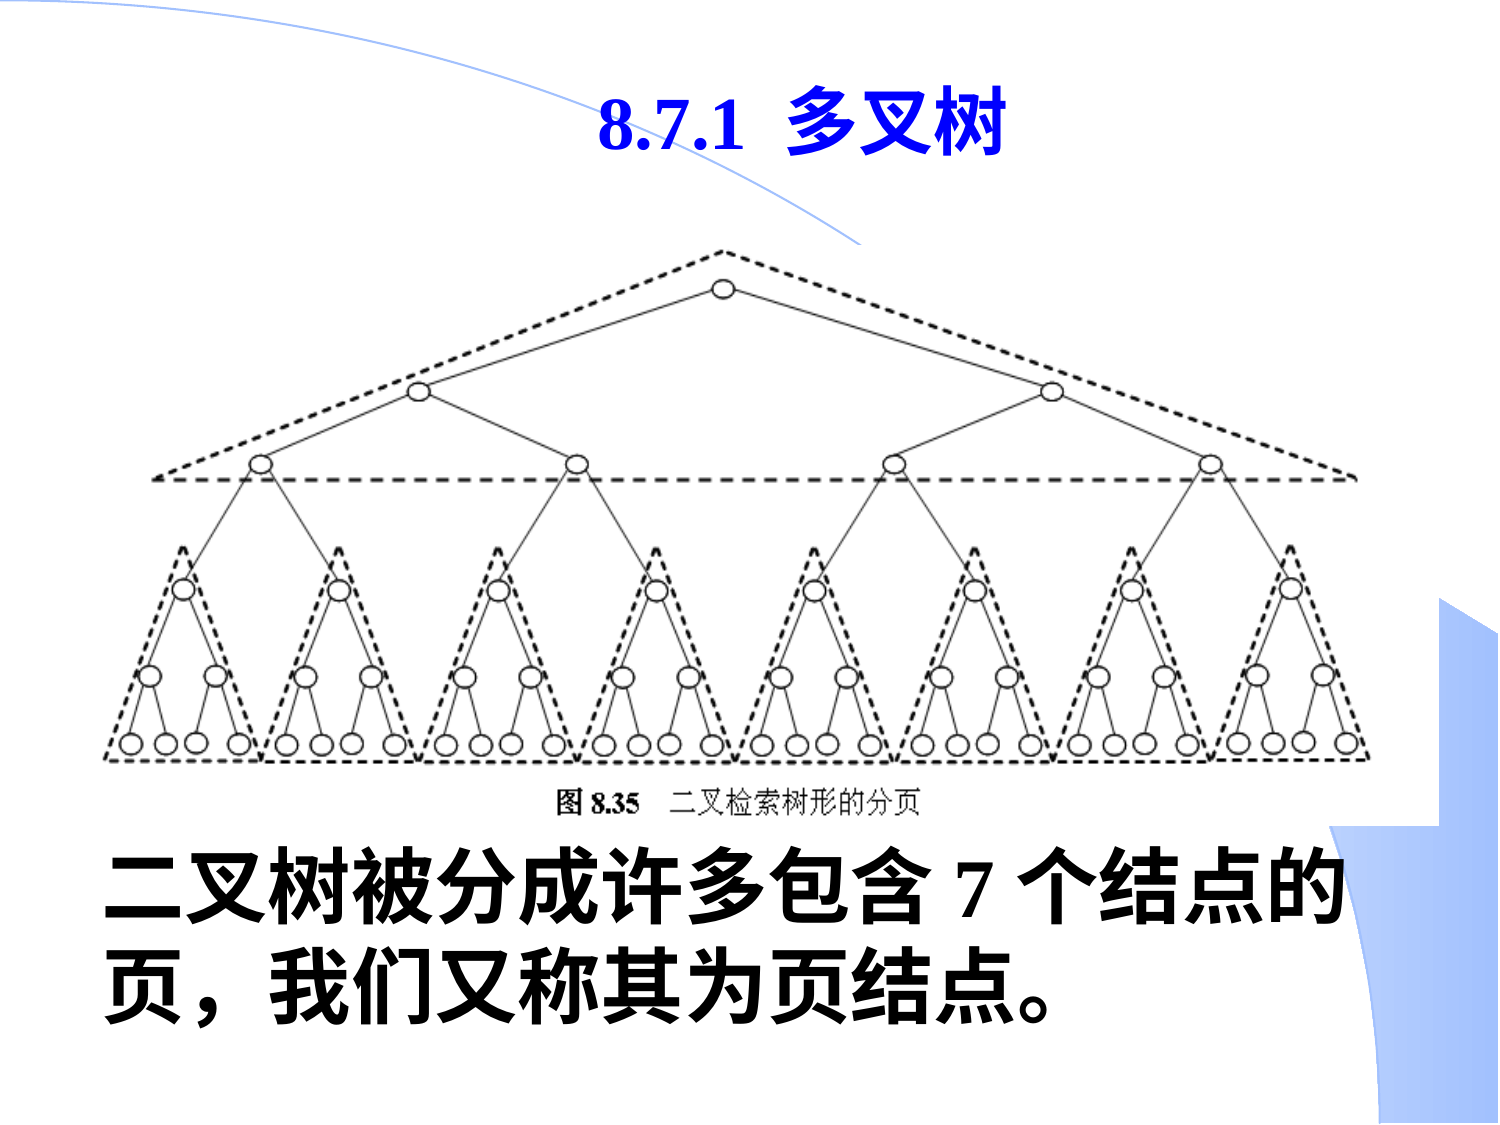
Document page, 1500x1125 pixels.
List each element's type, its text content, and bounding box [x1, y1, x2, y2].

text_box 二叉树被分成许多包含7个结点的页，我们又称其为页结点。 [86, 834, 1410, 1042]
picture [60, 244, 1440, 826]
title 8.7.1 多叉树 [159, 31, 1447, 209]
